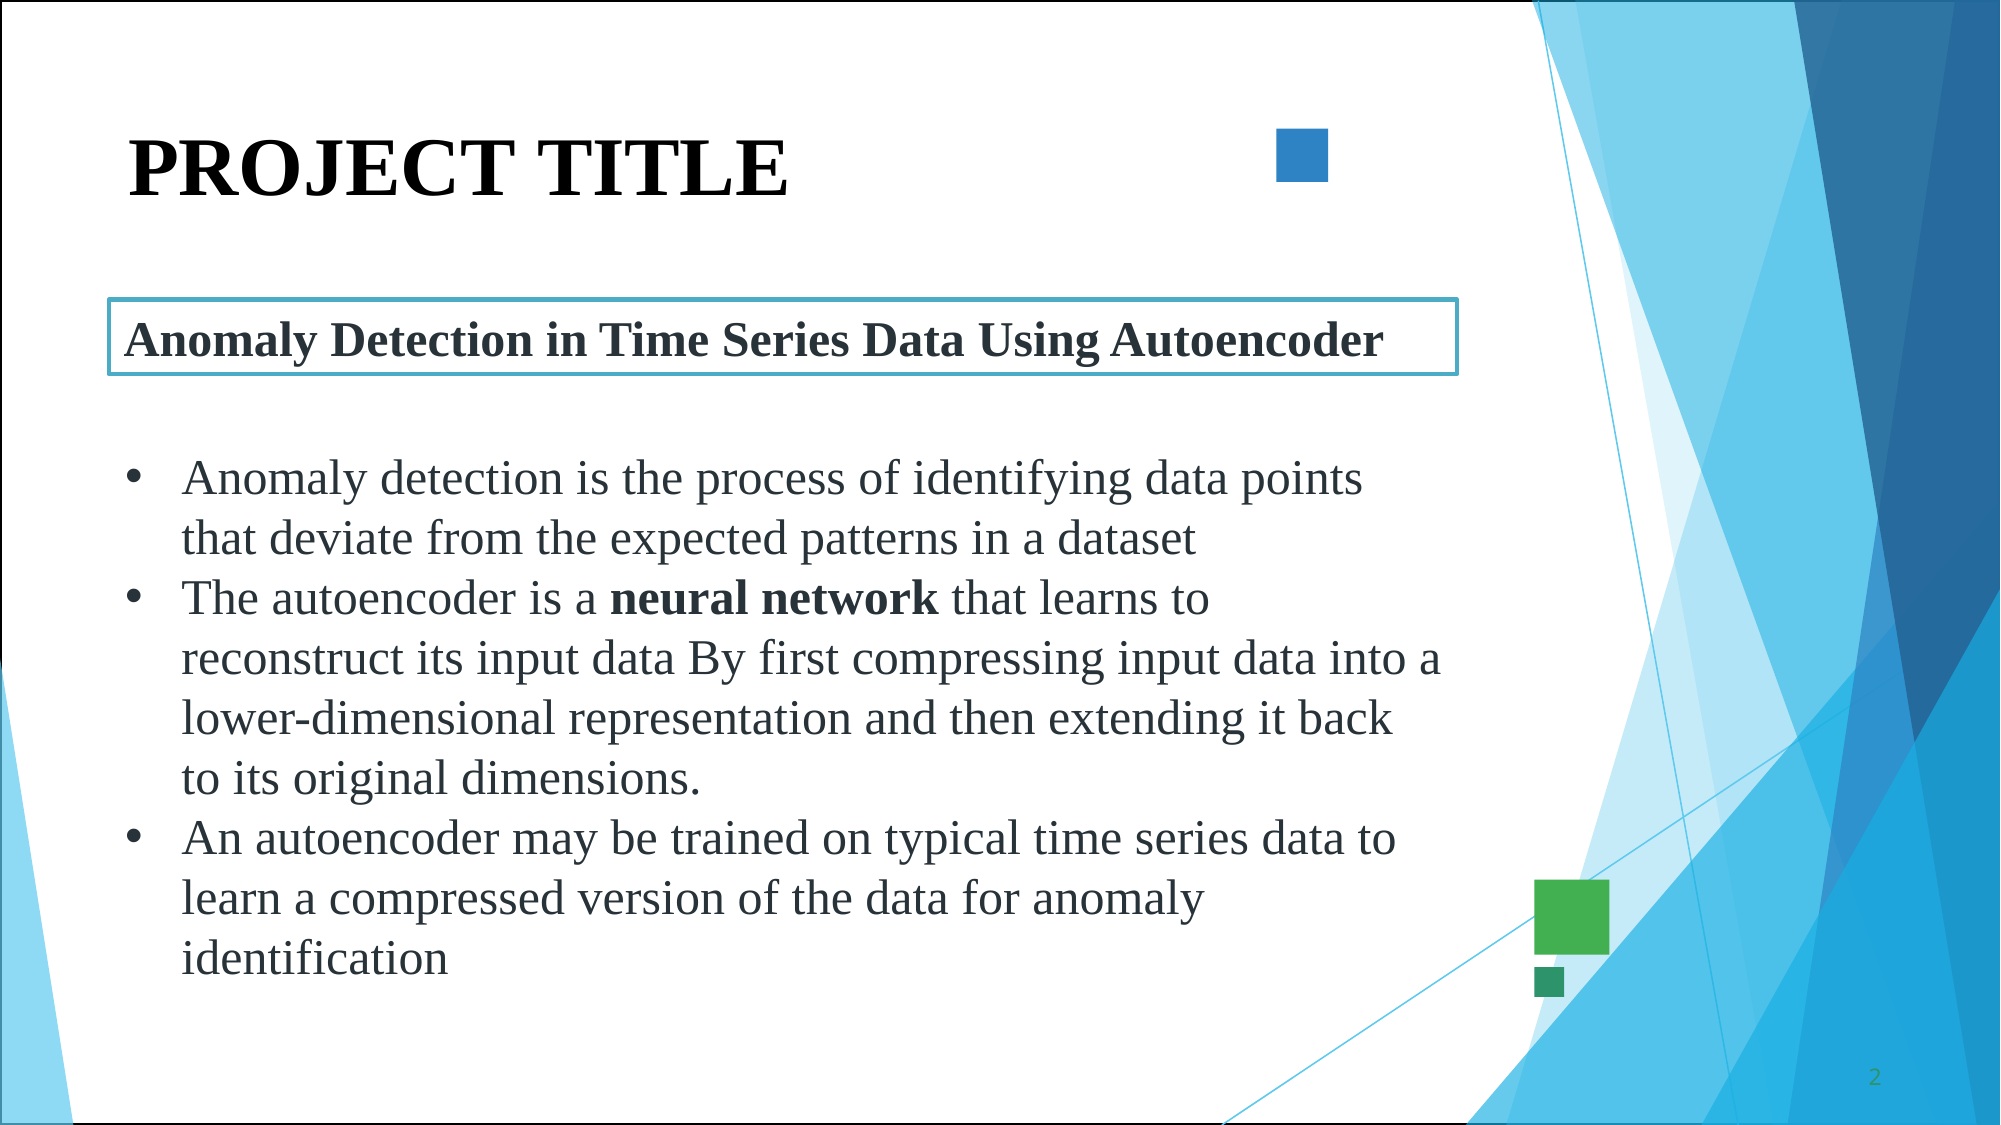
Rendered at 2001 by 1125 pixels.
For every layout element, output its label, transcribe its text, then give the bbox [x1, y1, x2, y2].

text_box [1220, 0, 2000, 1125]
text_box Anomaly Detection in Time Series Data Using Autoencoder [107, 297, 1215, 376]
title PROJECT TITLE [96, 36, 1215, 300]
text_box [0, 0, 1218, 1125]
text_box [0, 658, 74, 1125]
text_box Anomaly detection is the process of identifying data points that deviate from the expected patterns in a dataset The autoencoder is a neural network that learns to reconstruct its input data By first compressing input data into a lower-dimensional representation and then extending it back to its original dimensions. An autoencoder may be trained on typical time series data to learn a compressed version of the data for anomaly identification [110, 437, 1215, 993]
